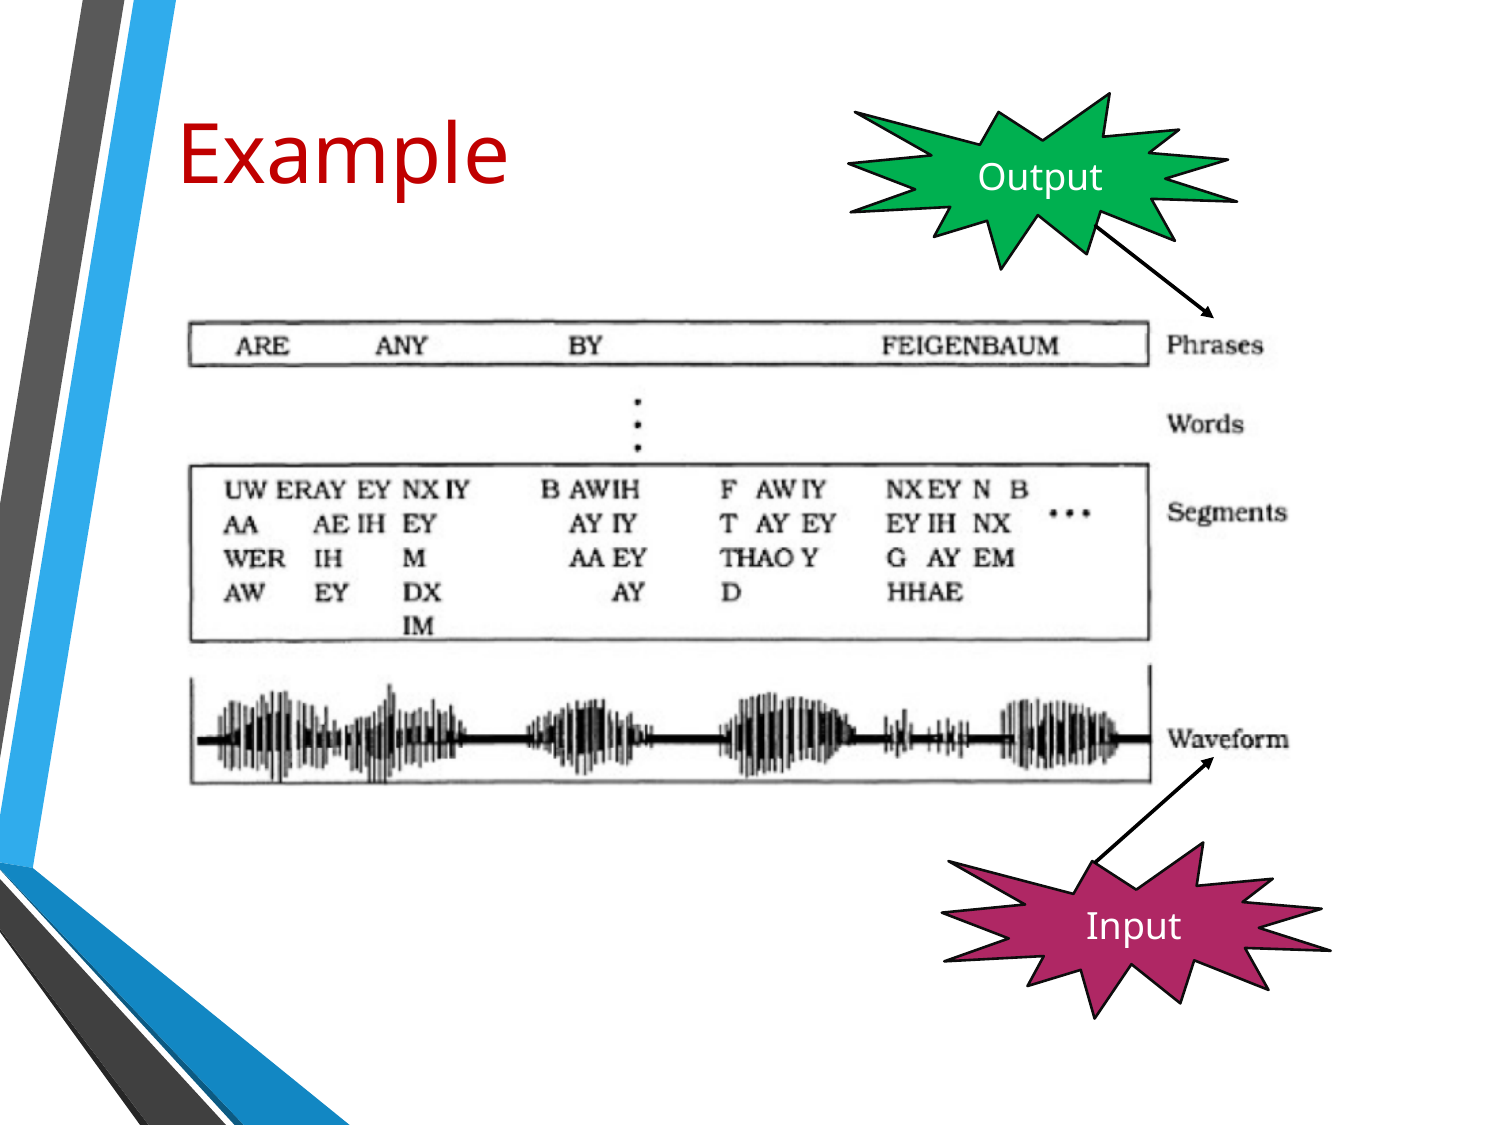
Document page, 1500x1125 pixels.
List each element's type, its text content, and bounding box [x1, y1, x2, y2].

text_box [1095, 225, 1215, 319]
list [160, 301, 1311, 794]
title Example [161, 75, 1425, 226]
text_box Input [940, 859, 1333, 1020]
text_box Output [846, 92, 1239, 271]
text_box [1095, 756, 1215, 863]
